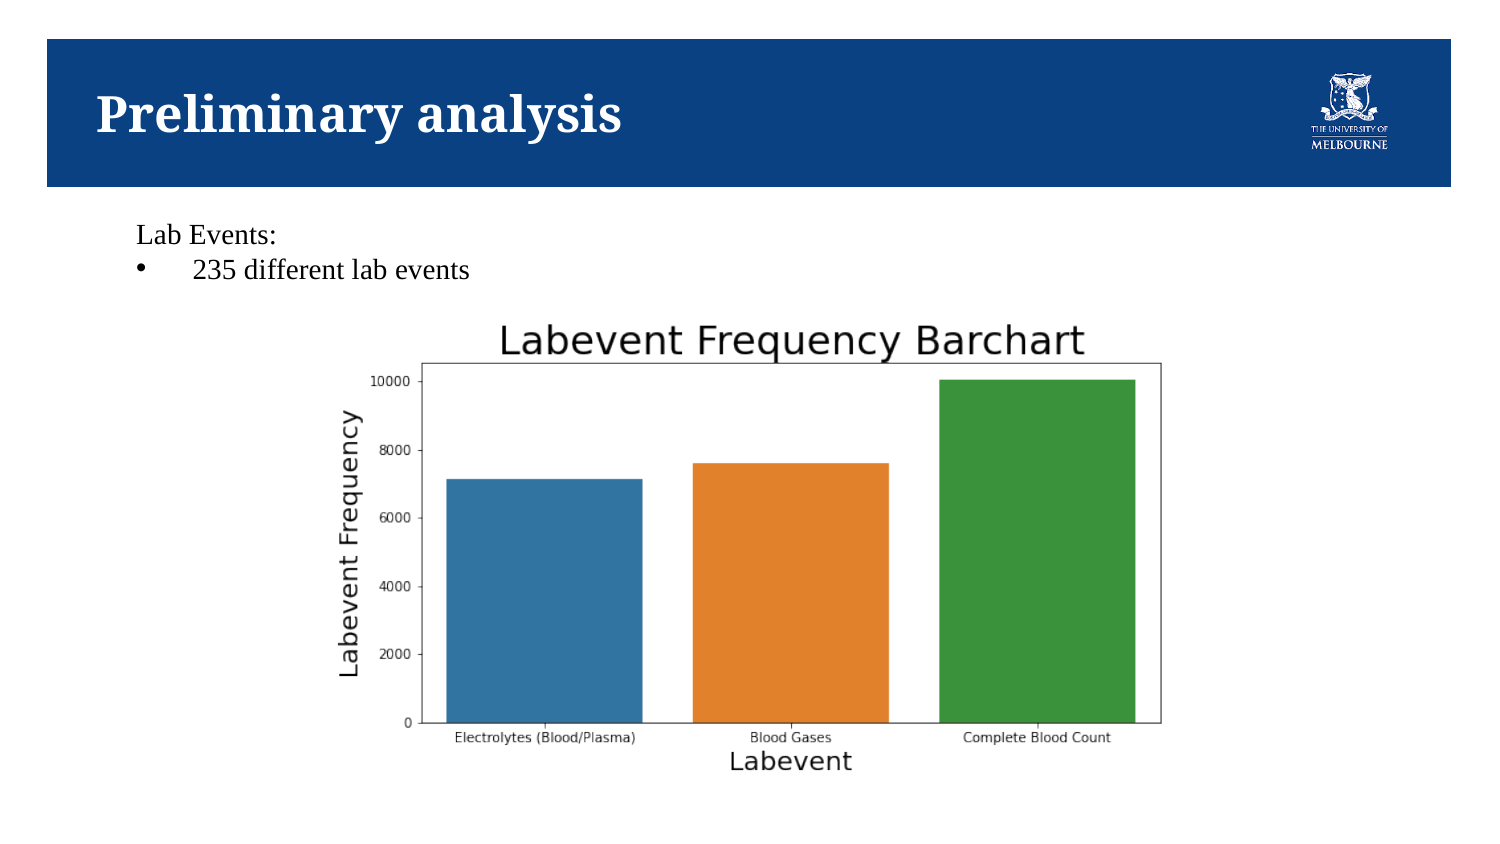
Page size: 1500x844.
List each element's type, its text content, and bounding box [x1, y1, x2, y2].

title Preliminary analysis [81, 67, 1145, 159]
text_box Lab Events: 235 different lab events [121, 207, 486, 293]
picture [47, 39, 1451, 187]
picture [330, 314, 1170, 786]
